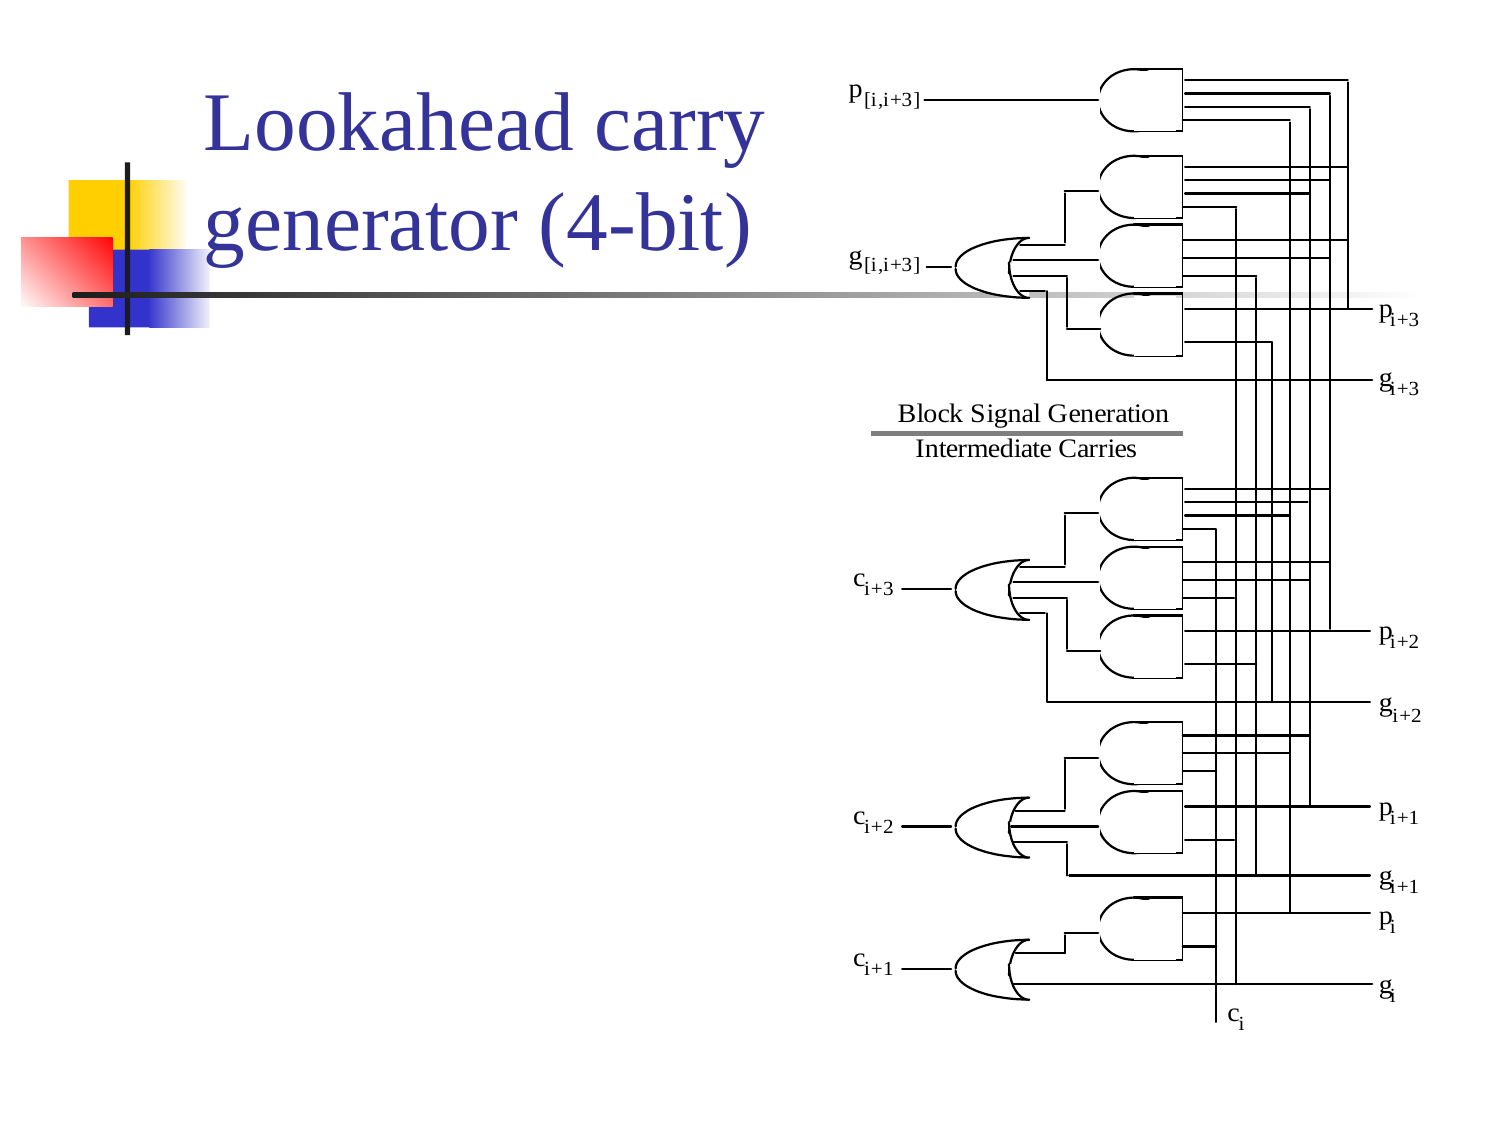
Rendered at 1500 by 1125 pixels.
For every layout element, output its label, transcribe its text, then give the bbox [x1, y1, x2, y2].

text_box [837, 62, 1451, 1038]
title Lookahead carry generator (4-bit) [188, 35, 800, 275]
